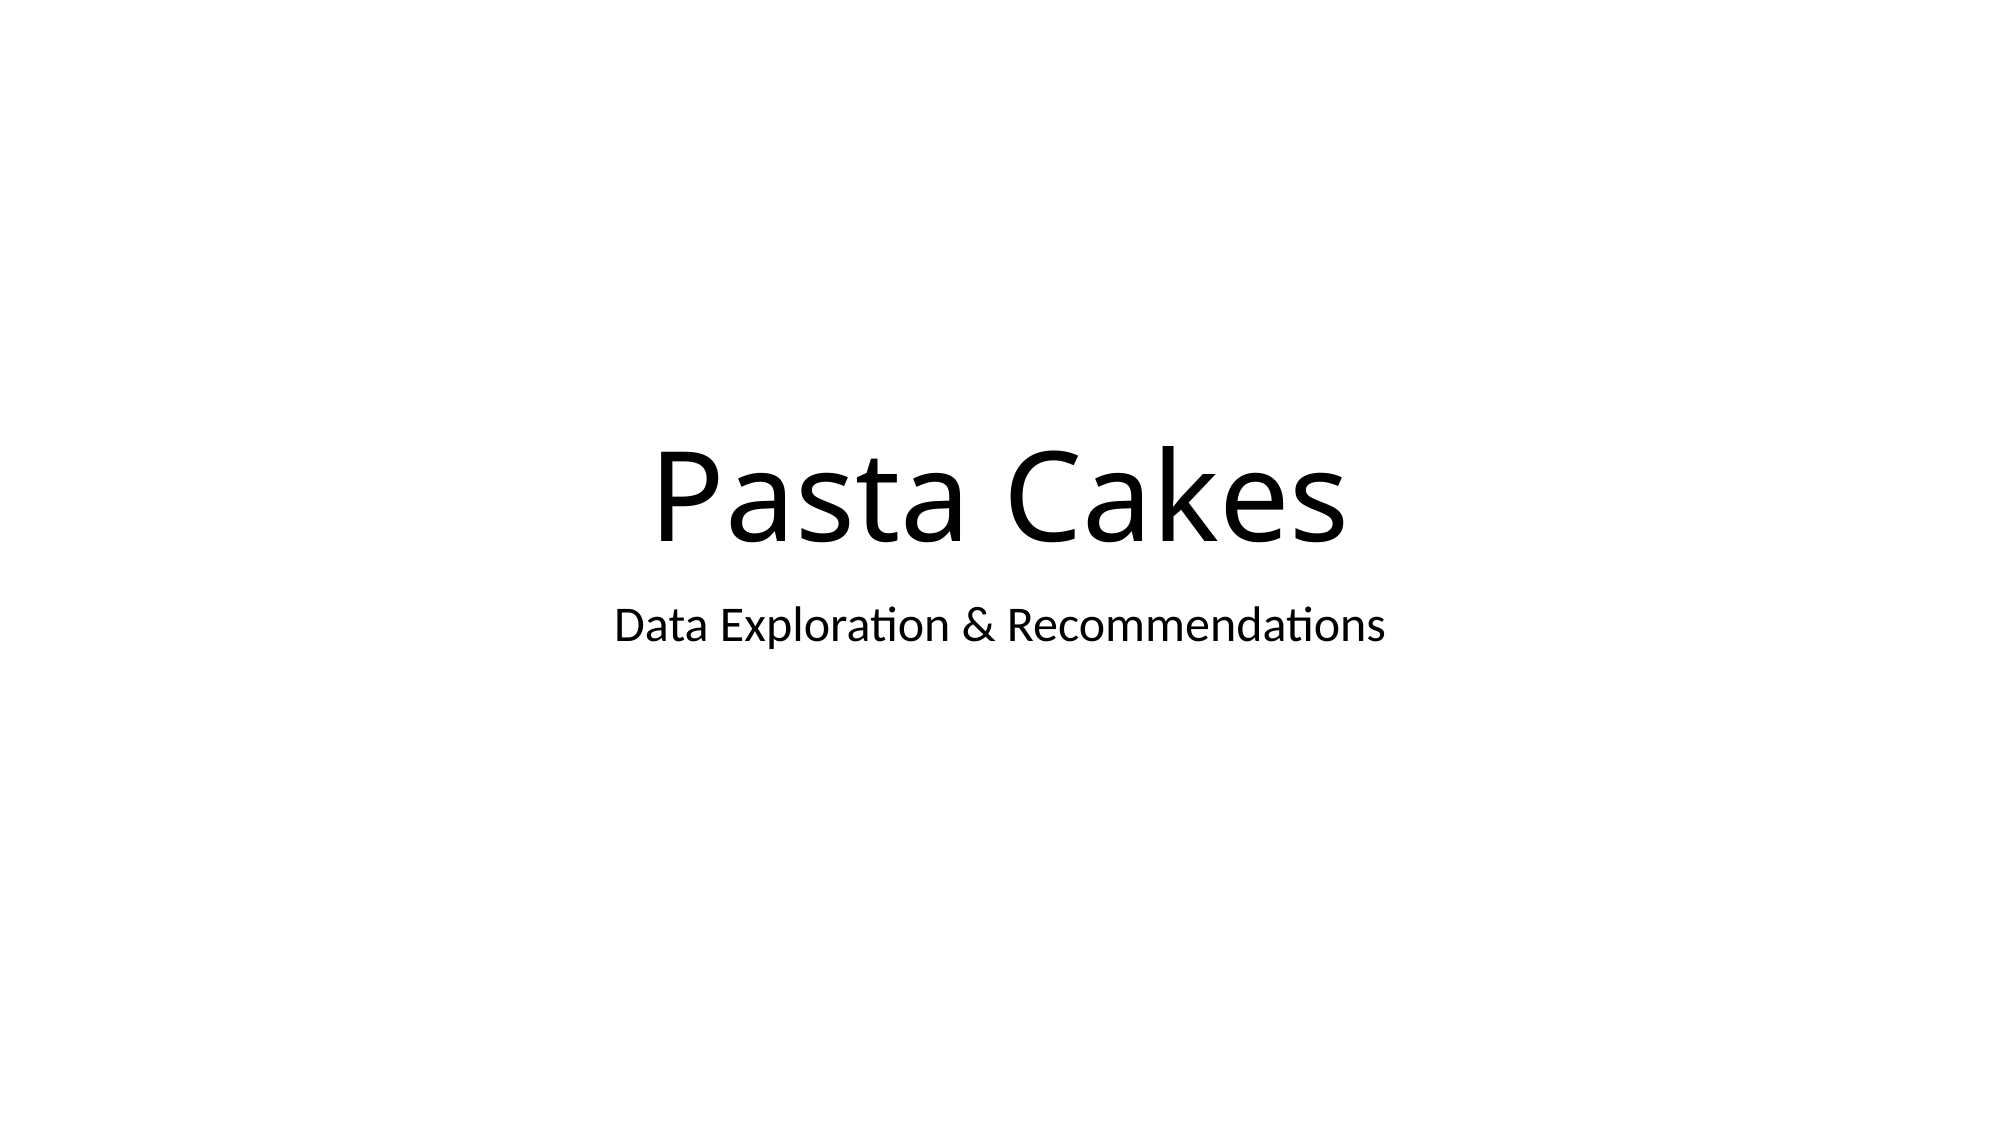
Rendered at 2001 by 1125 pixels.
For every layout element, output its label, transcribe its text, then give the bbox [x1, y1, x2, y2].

subtitle Data Exploration & Recommendations [249, 590, 1750, 863]
title Pasta Cakes [249, 184, 1750, 576]
